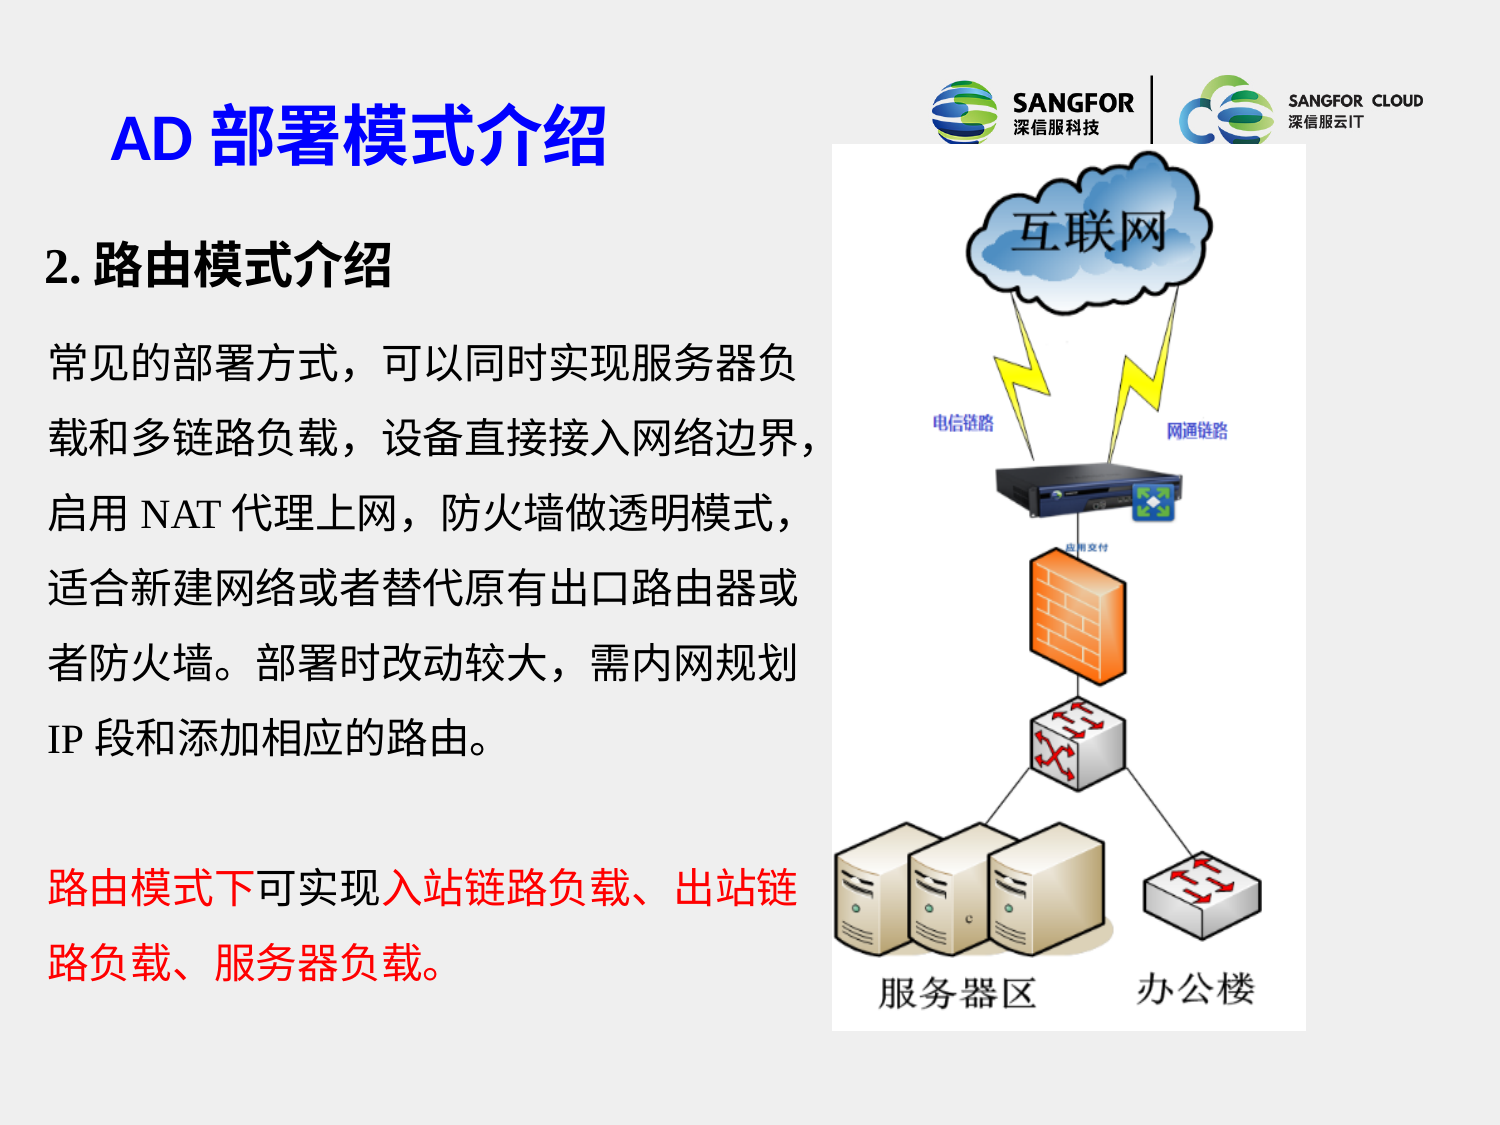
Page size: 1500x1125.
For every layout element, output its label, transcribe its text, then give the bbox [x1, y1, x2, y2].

picture [0, 1, 1500, 1125]
text_box 常见的部署方式，可以同时实现服务器负 载和多链路负载，设备直接接入网络边界， 启用NAT代理上网，防火墙做透明模式， 适合新建网络或者替代原有出口路由器或 者防火墙。部署时改动较大，需内网规划 IP段和添加相应的路由。 路由模式下可实现入站链路负载、出站链 路负载、服务器负载。 [41, 314, 826, 1000]
text_box AD部署模式介绍 [88, 64, 632, 204]
text_box 2.路由模式介绍 [29, 196, 597, 291]
